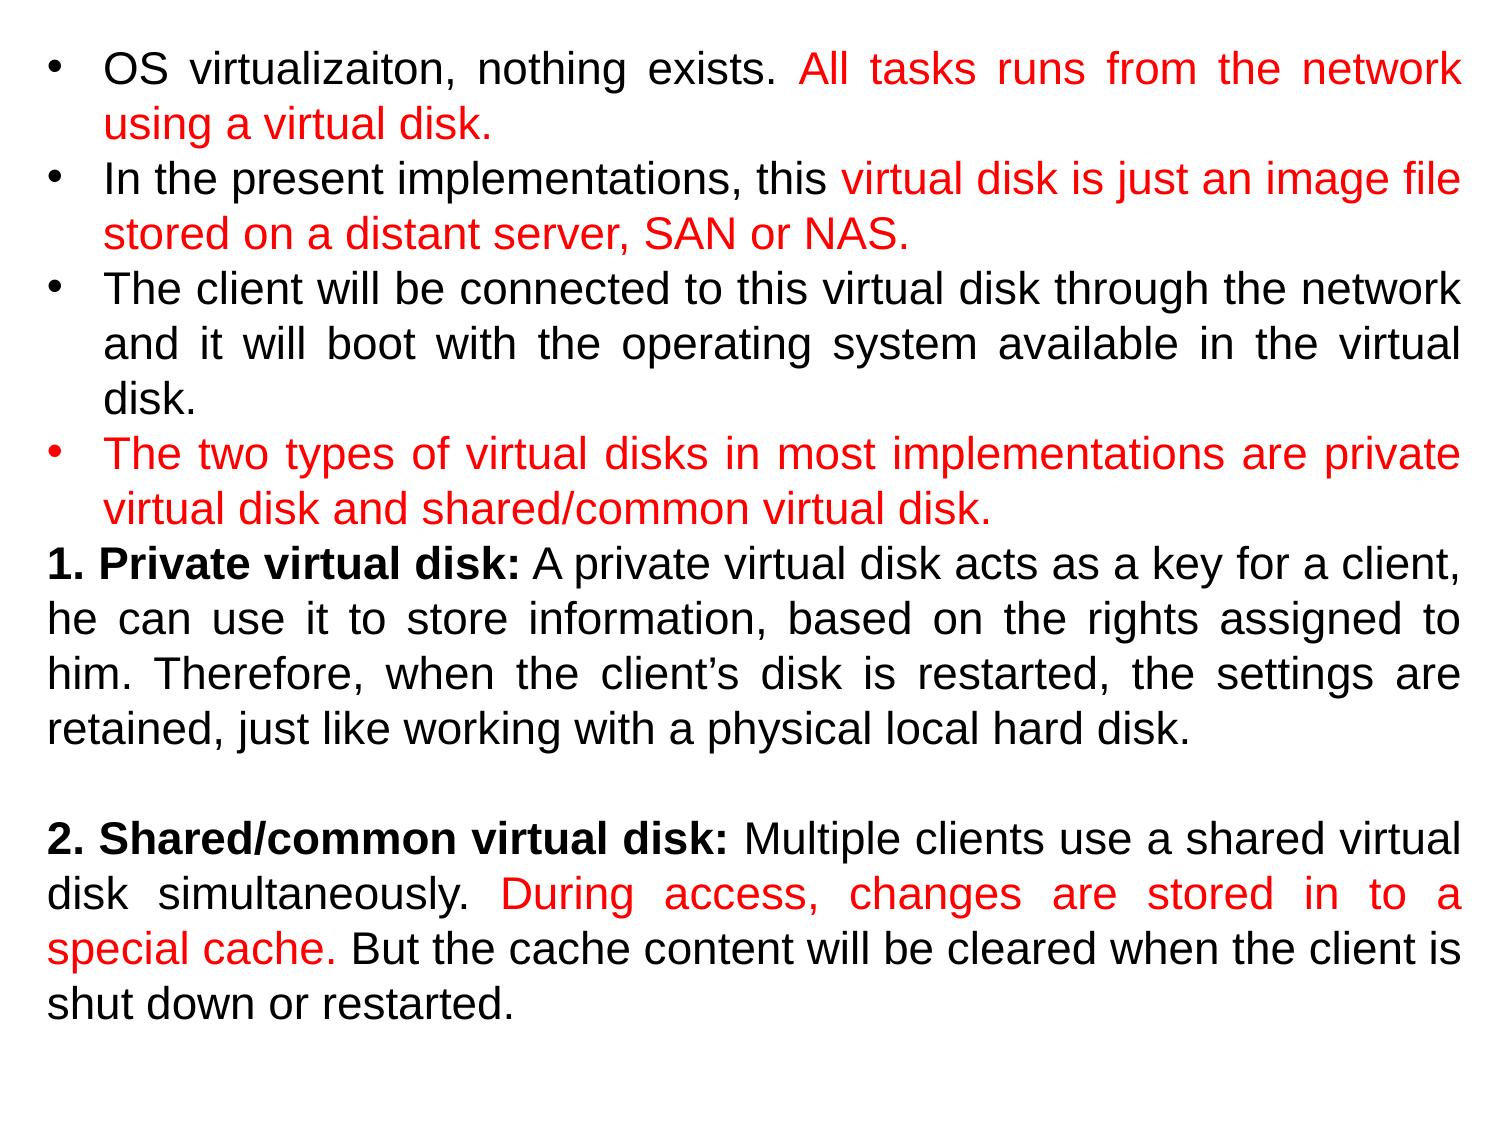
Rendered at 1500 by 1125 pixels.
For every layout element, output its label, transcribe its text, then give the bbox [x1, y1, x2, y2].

text_box OS virtualizaiton, nothing exists. All tasks runs from the network using a virtual disk. In the present implementations, this virtual disk is just an image file stored on a distant server, SAN or NAS. The client will be connected to this virtual disk through the network and it will boot with the operating system available in the virtual disk. The two types of virtual disks in most implementations are private virtual disk and shared/common virtual disk. 1. Private virtual disk: A private virtual disk acts as a key for a client, he can use it to store information, based on the rights assigned to him. Therefore, when the client’s disk is restarted, the settings are retained, just like working with a physical local hard disk. 2. Shared/common virtual disk: Multiple clients use a shared virtual disk simultaneously. During access, changes are stored in to a special cache. But the cache content will be cleared when the client is shut down or restarted. [32, 31, 1478, 1091]
